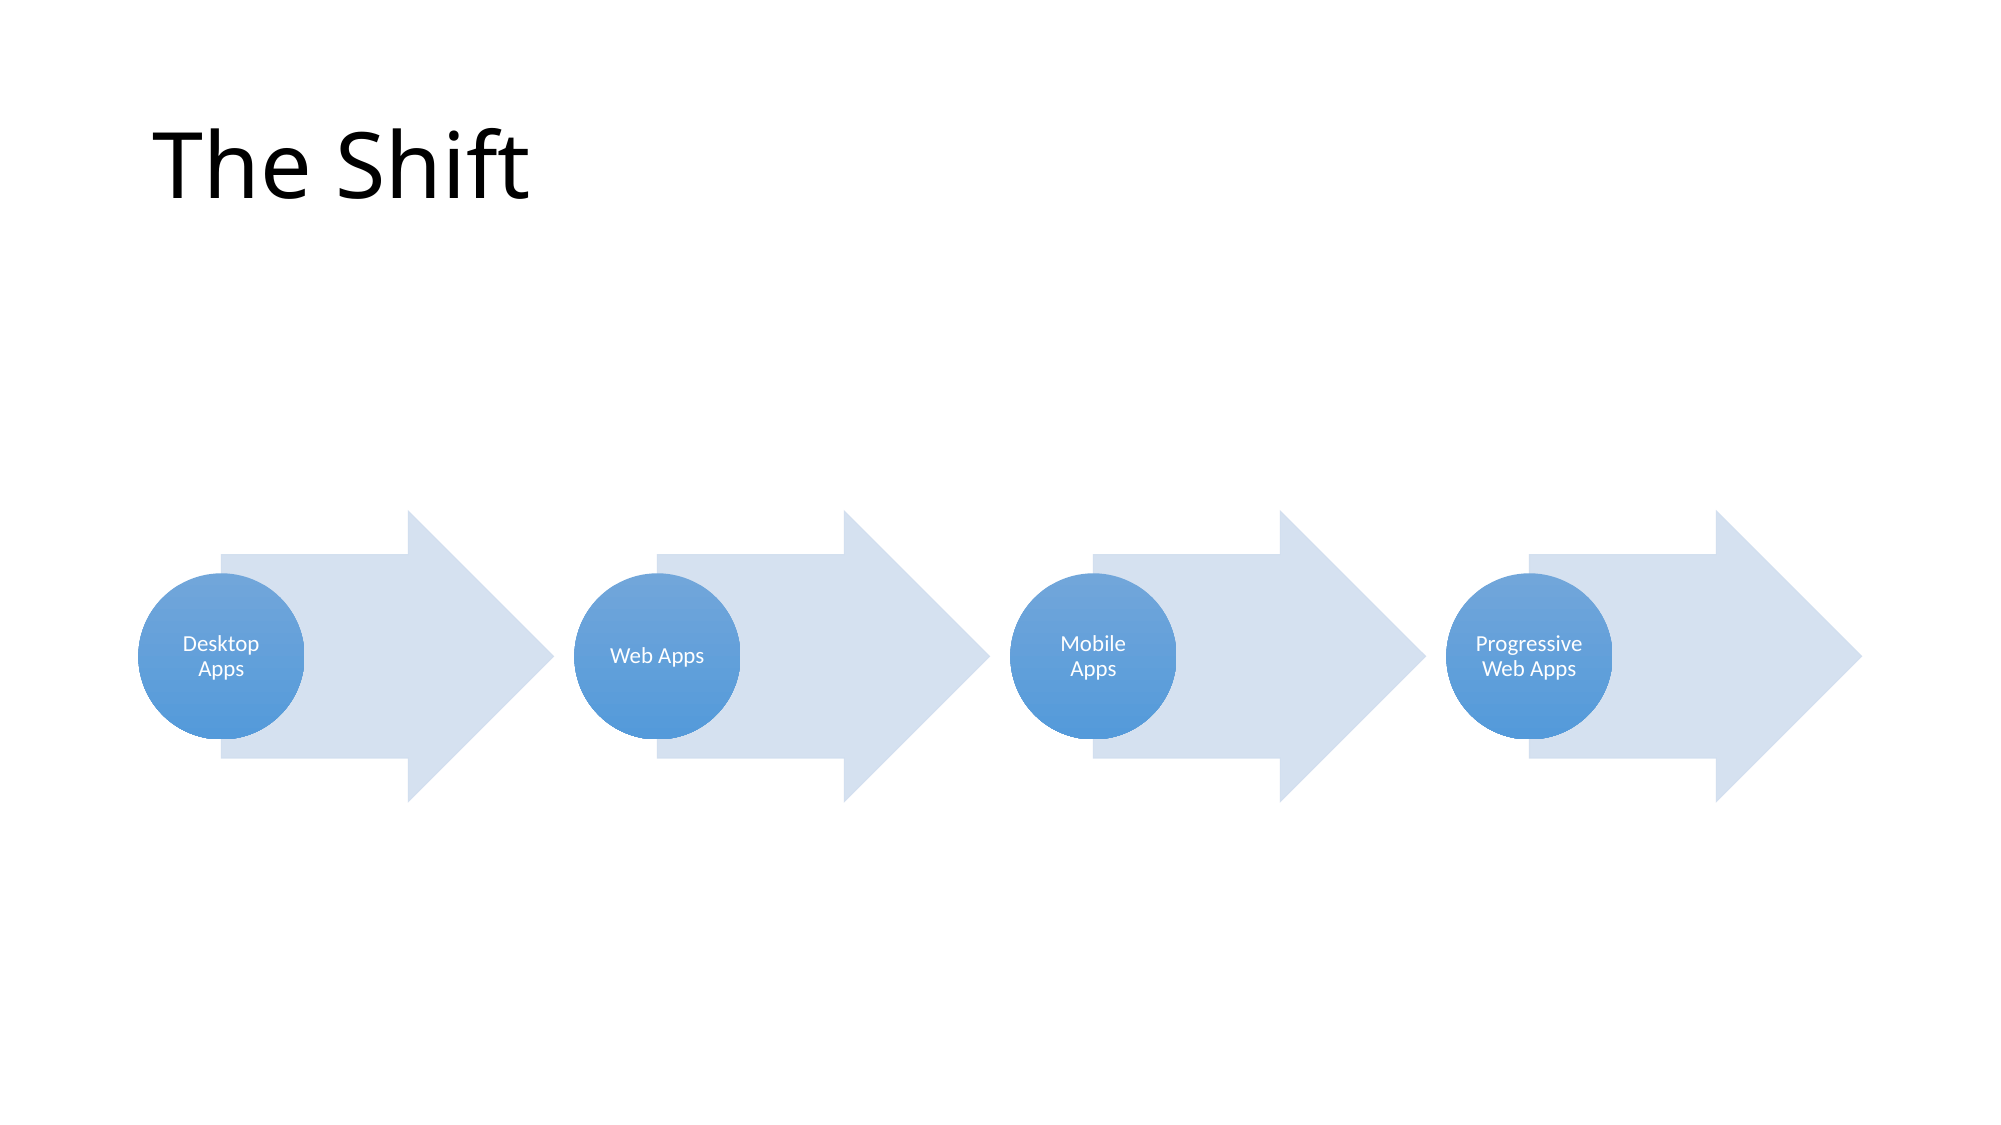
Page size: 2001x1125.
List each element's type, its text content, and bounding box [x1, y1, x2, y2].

title The Shift [137, 59, 1863, 278]
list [137, 299, 1863, 1014]
